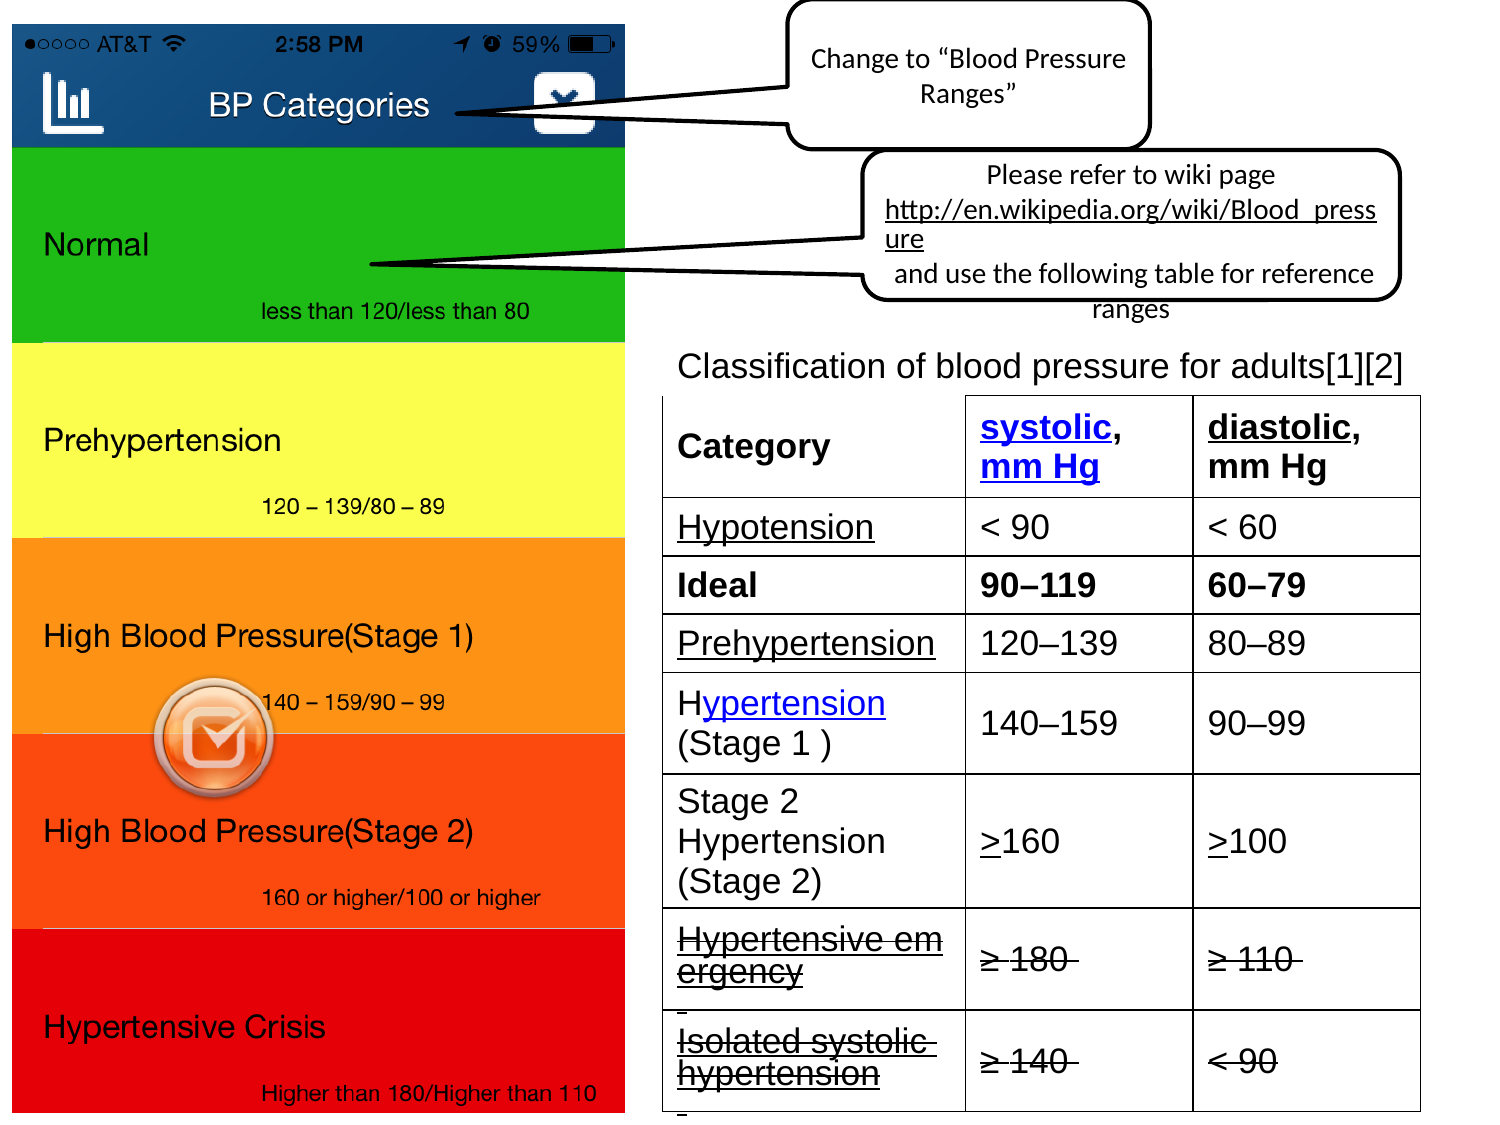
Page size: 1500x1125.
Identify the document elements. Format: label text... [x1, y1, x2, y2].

table_cell ≥ 180 [966, 909, 1192, 1009]
table_cell systolic, mm Hg [966, 396, 1192, 497]
table_cell Category [663, 396, 965, 497]
table_cell 90–99 [1194, 673, 1420, 773]
table_cell < 60 [1194, 498, 1420, 555]
table_cell < 90 [1194, 1011, 1420, 1111]
table_cell >160 [966, 775, 1192, 907]
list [12, 24, 626, 1113]
text_box Change to “Blood Pressure Ranges” [629, 0, 1150, 150]
table_cell Prehypertension [663, 615, 965, 672]
table_cell 60–79 [1194, 557, 1420, 613]
table_cell Stage 2 Hypertension (Stage 2) [663, 775, 965, 907]
table_cell 80–89 [1194, 615, 1420, 672]
table_cell ≥ 110 [1194, 909, 1420, 1009]
table_cell Ideal [663, 557, 965, 613]
table_cell Hypotension [663, 498, 965, 555]
text_box Please refer to wiki page http://en.wikipedia.org/wiki/Blood_pressure and use the following table for reference ranges [629, 149, 1400, 300]
table_cell >100 [1194, 775, 1420, 907]
table_cell ≥ 140 [966, 1011, 1192, 1111]
table_cell Hypertensive emergency [663, 909, 965, 1009]
table_cell Isolated systolic hypertension [663, 1011, 965, 1111]
table_cell Hypertension (Stage 1 ) [663, 673, 965, 773]
table_header Classification of blood pressure for adults[1][2] [662, 338, 1421, 396]
table_cell < 90 [966, 498, 1192, 555]
table_cell 120–139 [966, 615, 1192, 672]
table_cell 90–119 [966, 557, 1192, 613]
table_cell diastolic, mm Hg [1194, 396, 1420, 497]
table_cell 140–159 [966, 673, 1192, 773]
